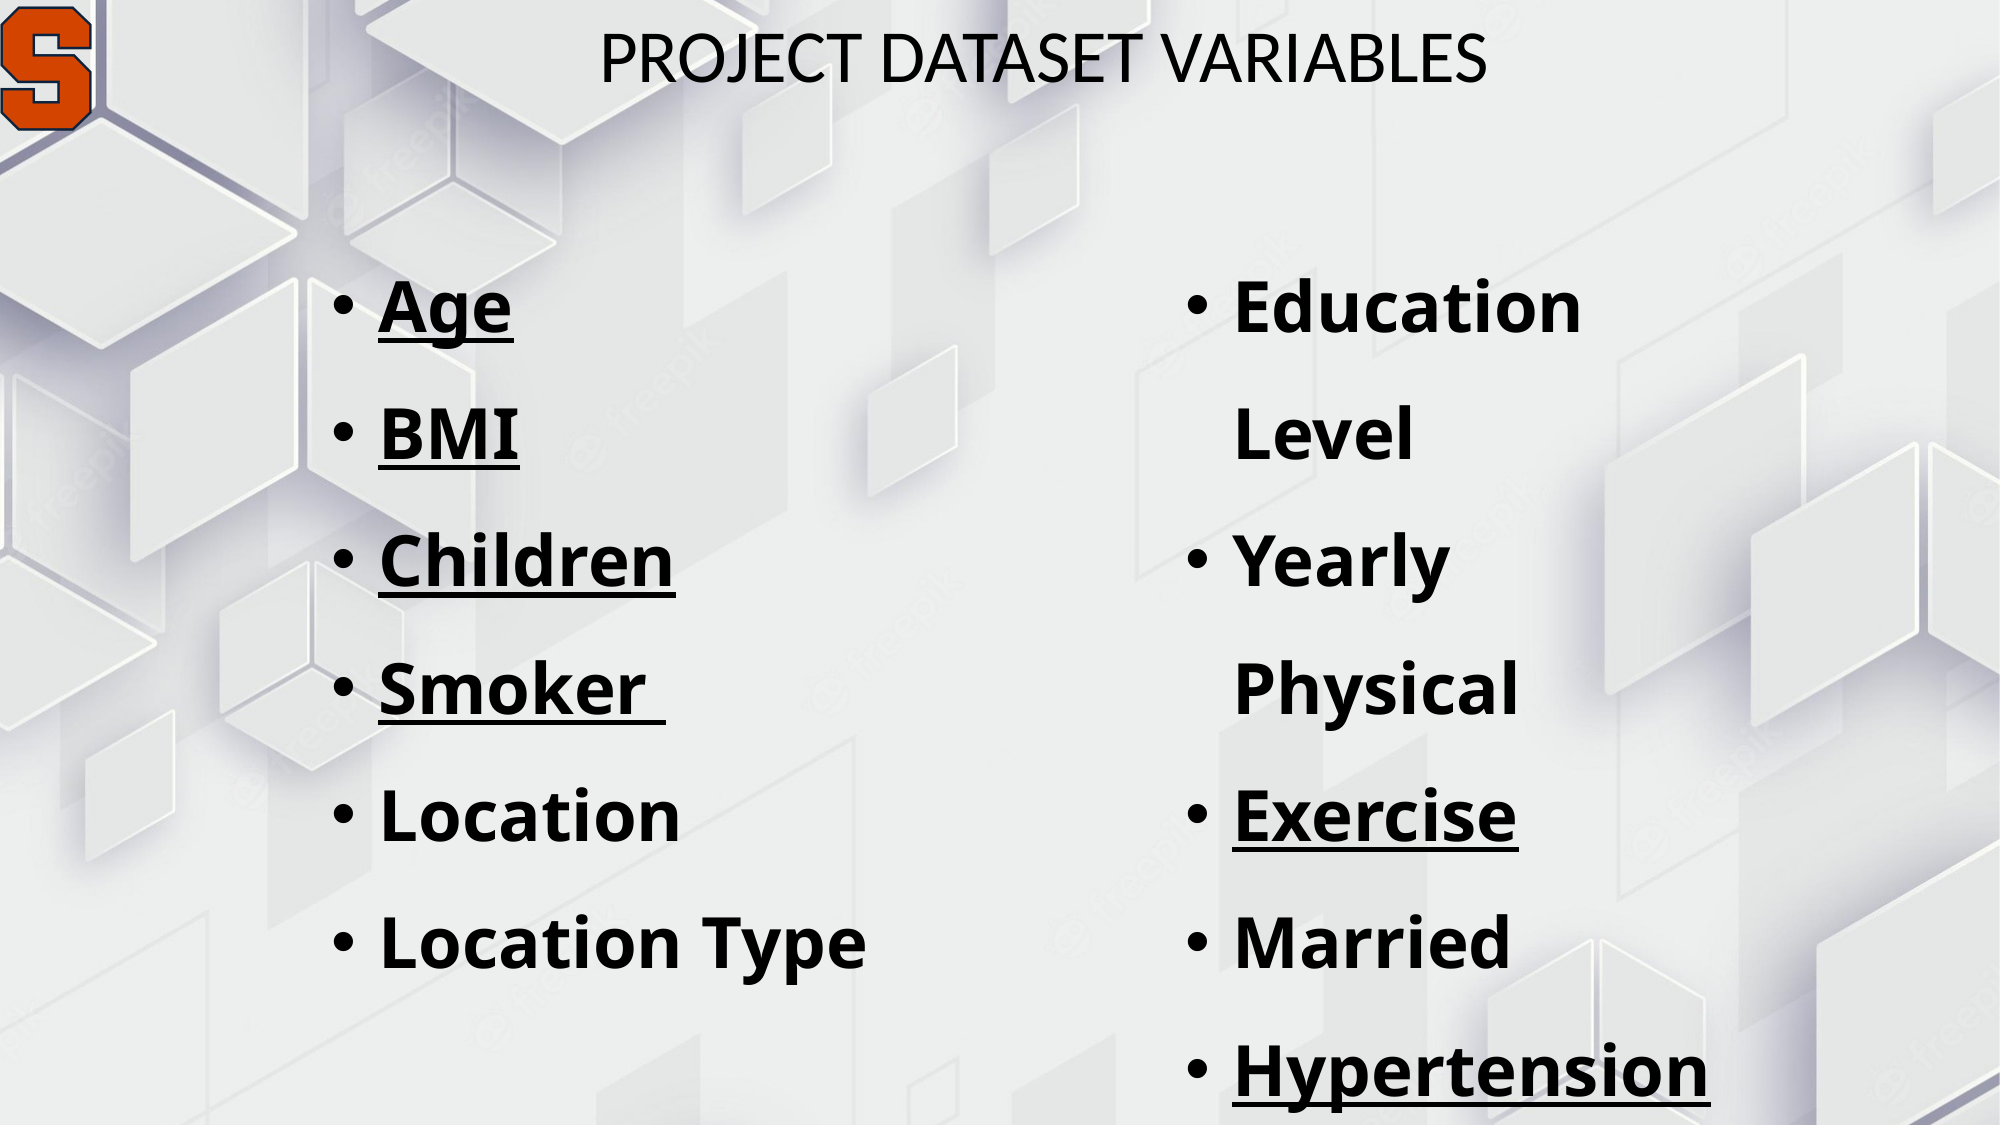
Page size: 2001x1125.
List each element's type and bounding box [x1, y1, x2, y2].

list [0, 0, 2000, 1125]
picture [0, 6, 92, 131]
